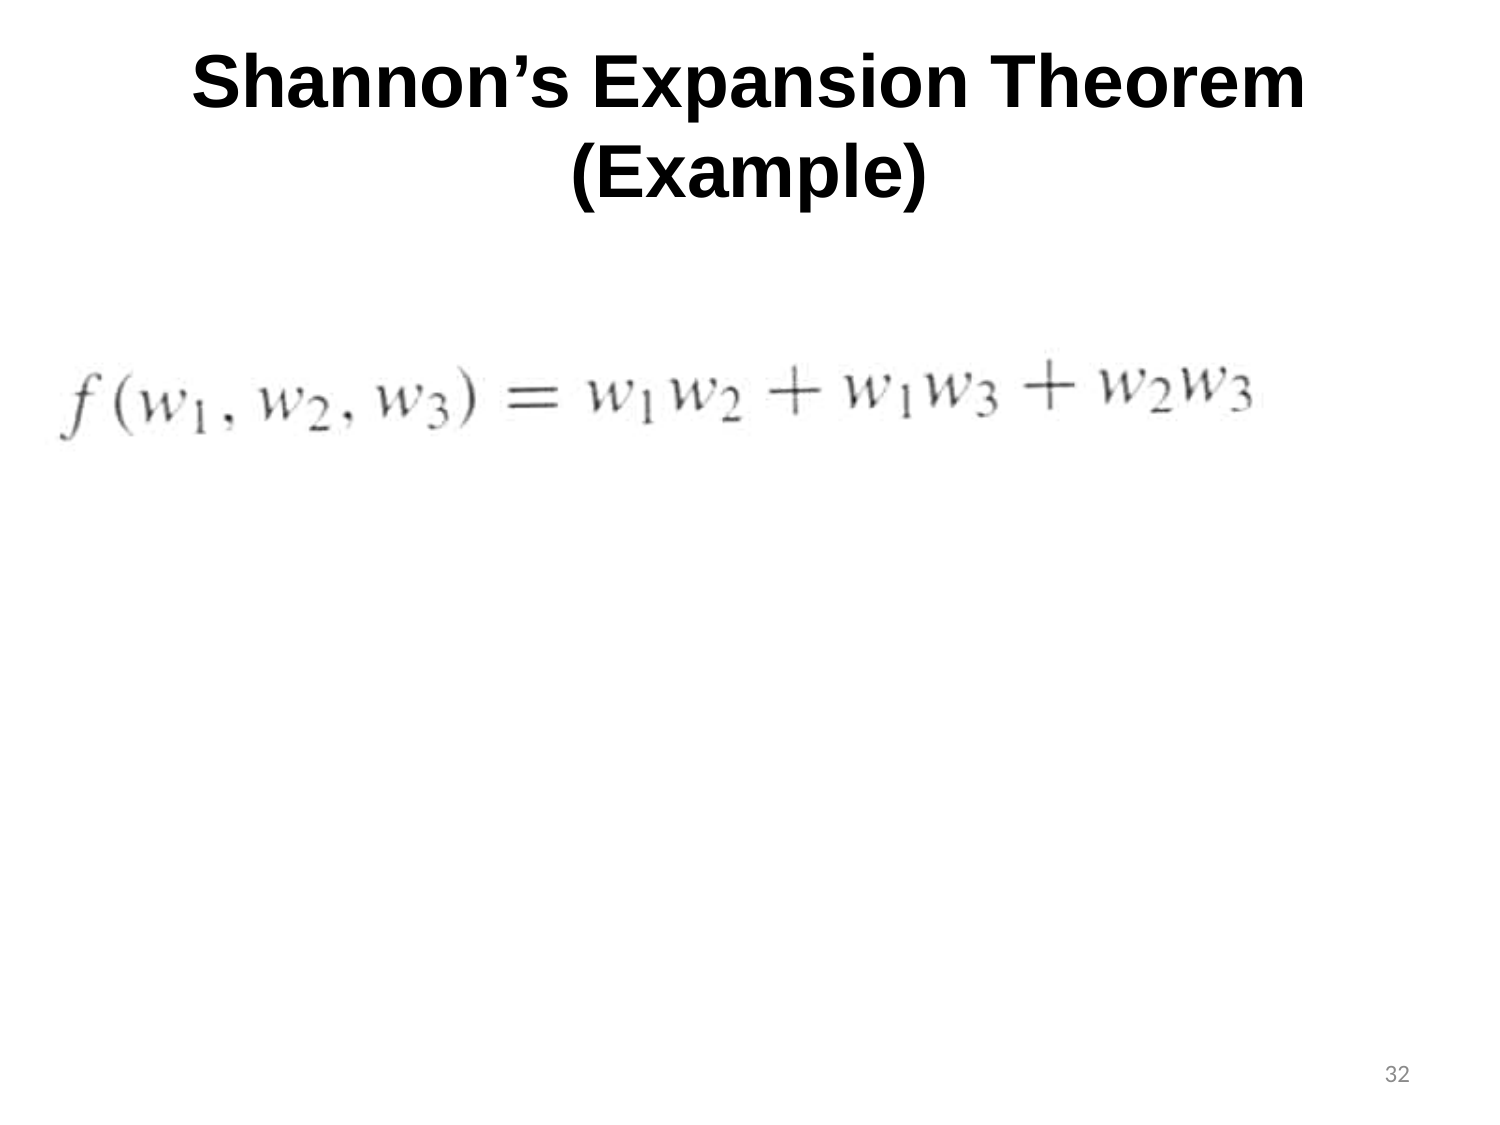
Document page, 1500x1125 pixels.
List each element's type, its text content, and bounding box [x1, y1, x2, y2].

slide_number 32 [1074, 1042, 1425, 1103]
text_box Shannon’s Expansion Theorem (Example) [0, 24, 1500, 150]
picture [25, 332, 1320, 461]
